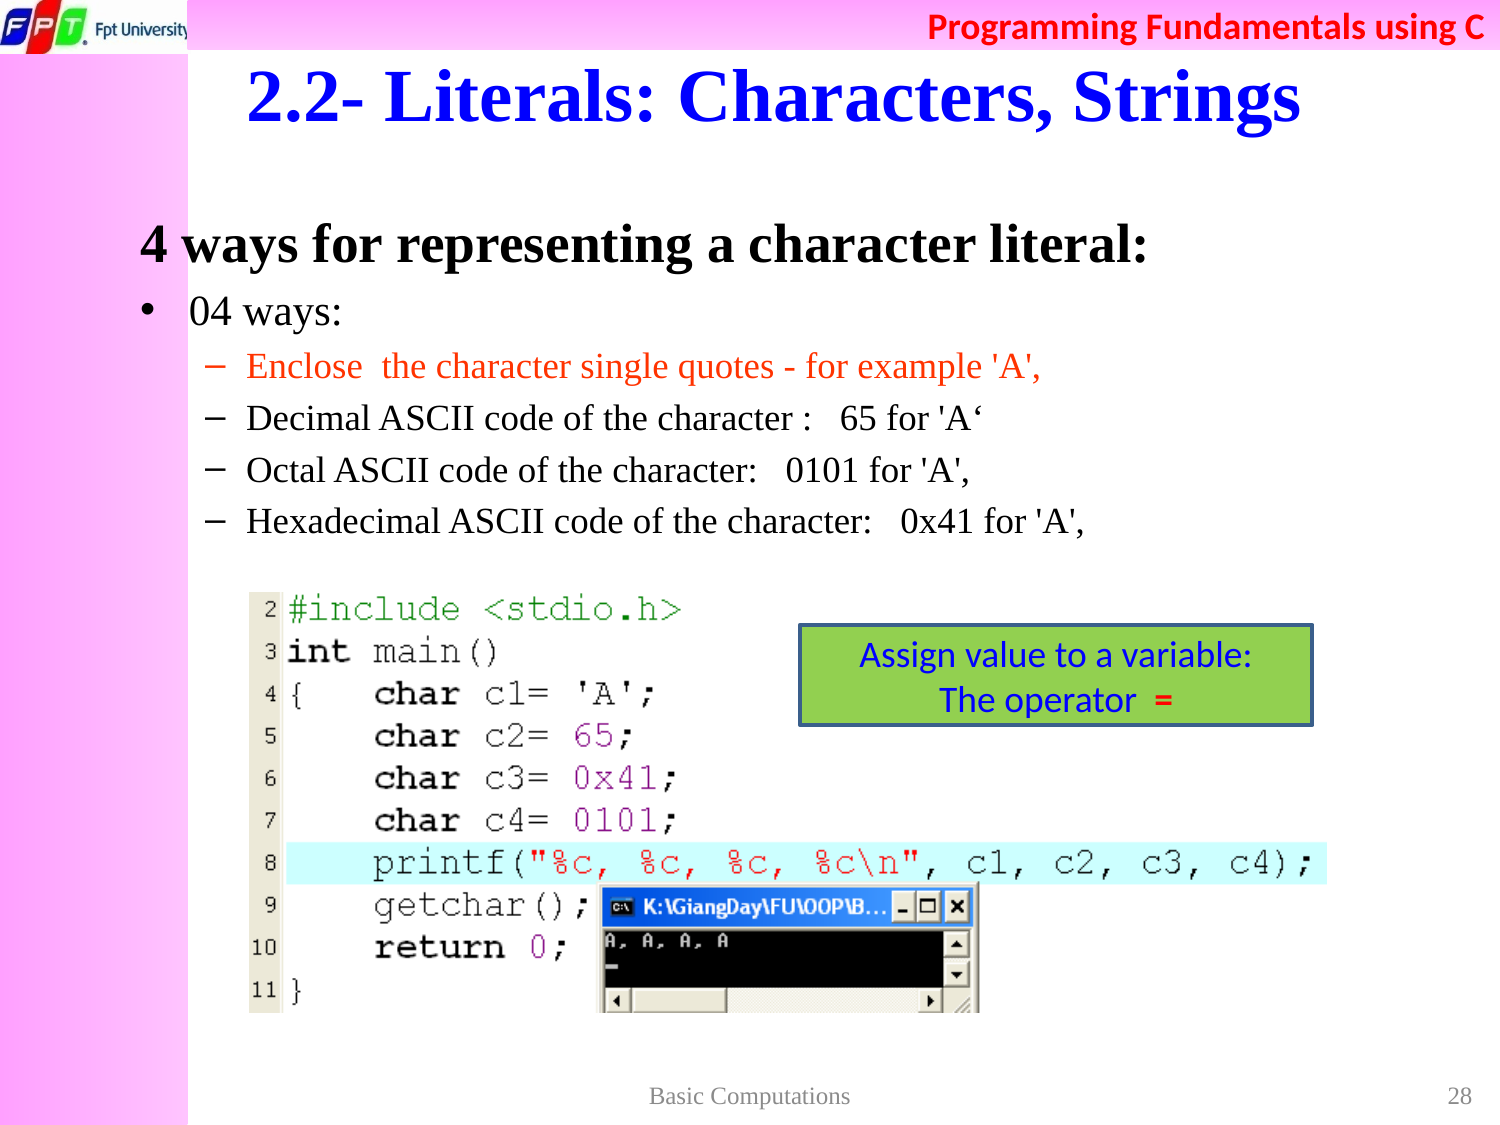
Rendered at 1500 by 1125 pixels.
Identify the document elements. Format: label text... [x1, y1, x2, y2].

list 4 ways for representing a character literal: 04 ways: Enclose the character single quotes - for example 'A', Decimal ASCII code of the character : 65 for 'A‘ Octal ASCII code of the character: 0101 for 'A', Hexadecimal ASCII code of the character: 0x41 for 'A', [125, 200, 1388, 550]
slide_number 28 [1137, 1074, 1488, 1116]
picture [0, 0, 188, 54]
title 2.2- Literals: Characters, Strings [125, 45, 1425, 138]
footer Basic Computations [512, 1074, 988, 1116]
picture [249, 591, 1327, 1013]
